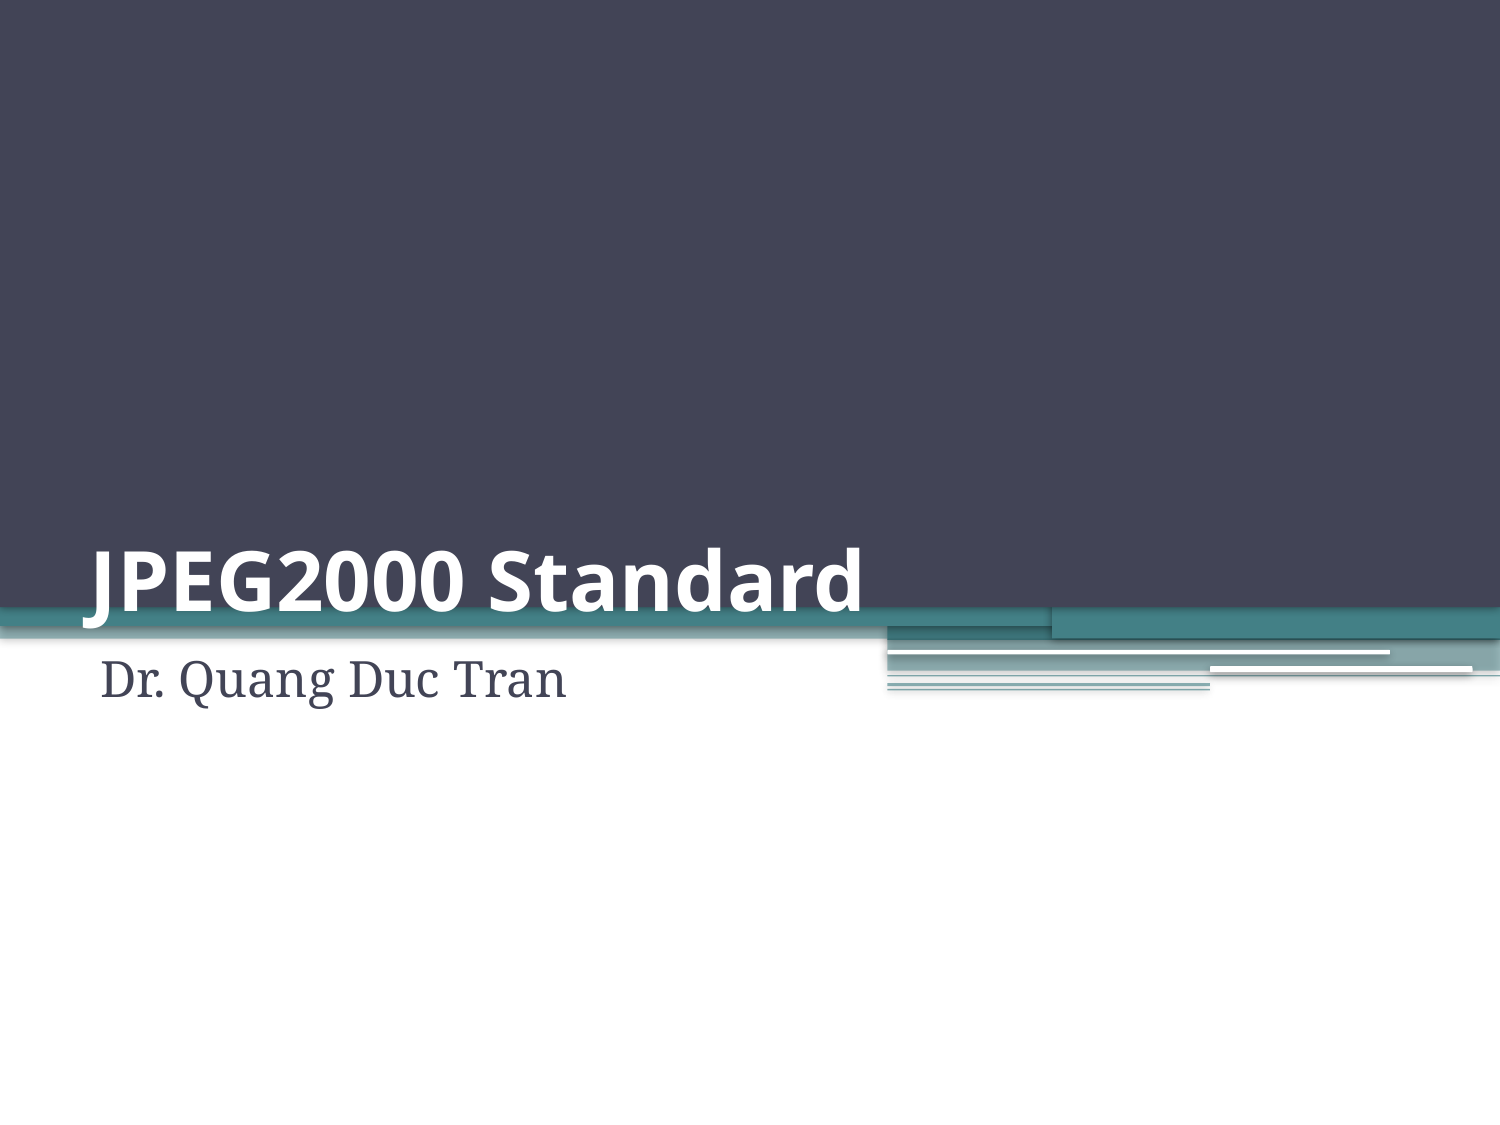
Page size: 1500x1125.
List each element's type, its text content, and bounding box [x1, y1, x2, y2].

subtitle Dr. Quang Duc Tran [75, 639, 888, 928]
title JPEG2000 Standard [75, 394, 1463, 636]
